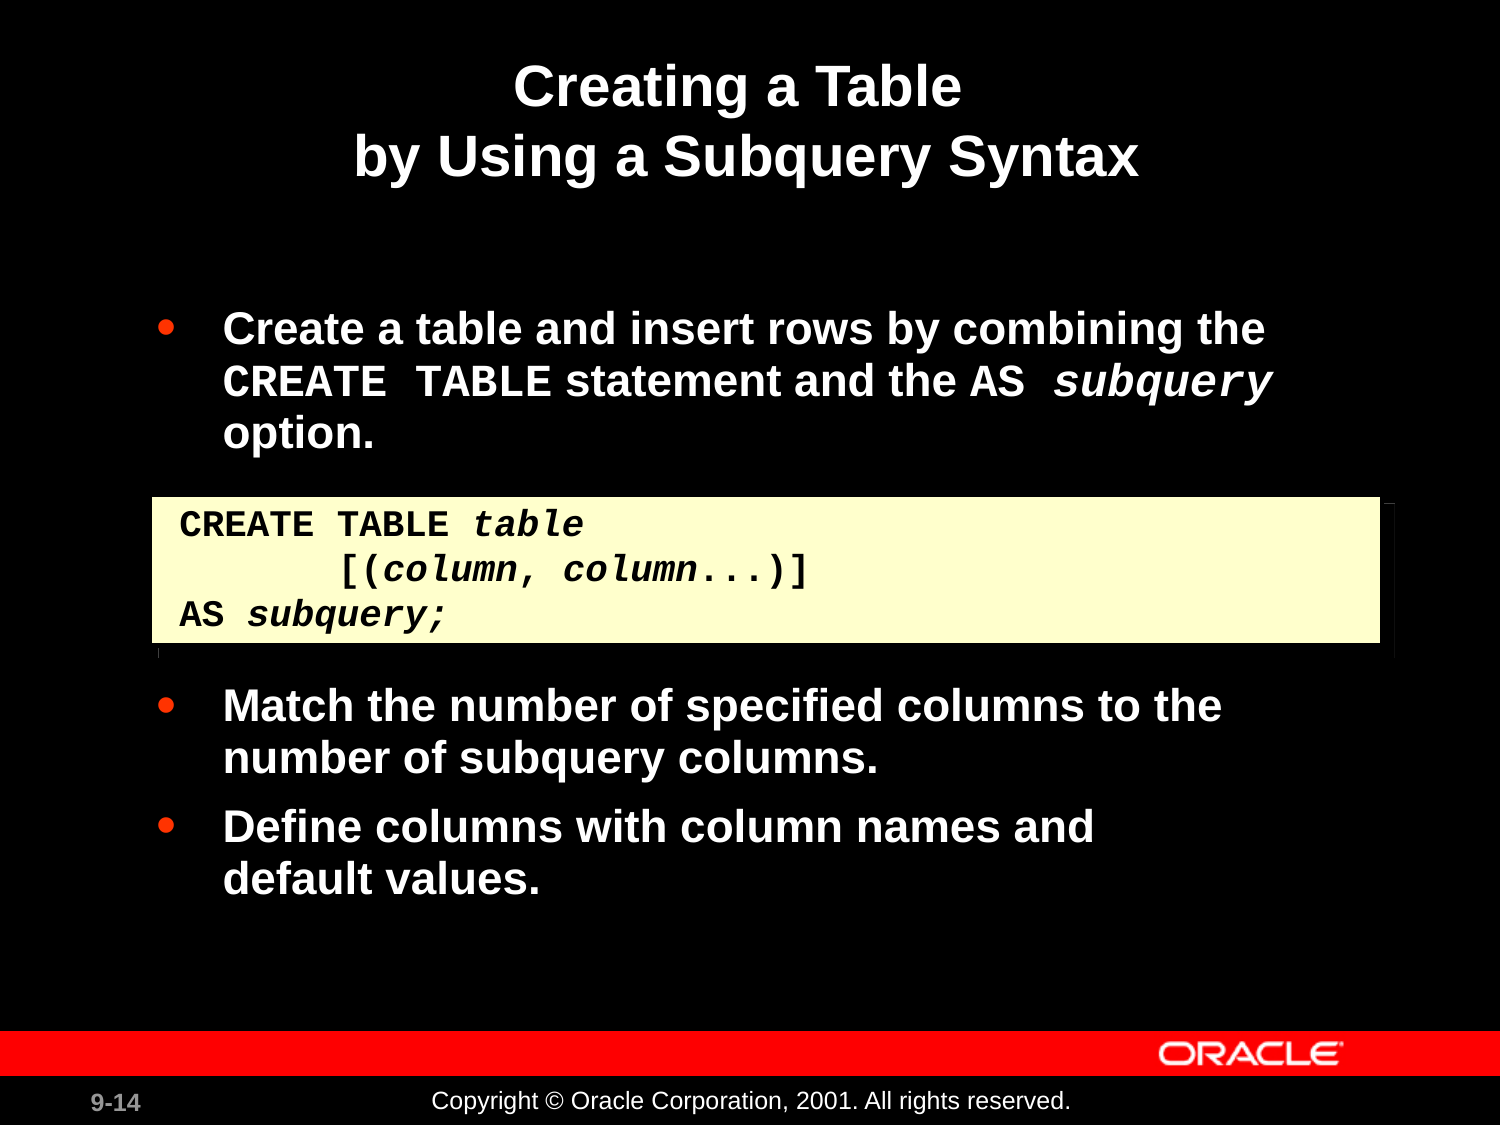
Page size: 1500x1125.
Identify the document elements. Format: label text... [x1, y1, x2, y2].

title Creating a Table by Using a Subquery Syntax [147, 39, 1346, 185]
list Create a table and insert rows by combining the CREATE TABLE statement and the AS subquery option. Match the number of specified columns to the number of subquery columns. Define columns with column names and default values. [140, 294, 1394, 928]
text_box [149, 495, 1382, 646]
text_box CREATE TABLE table [(column, column...)] AS subquery; [164, 488, 1303, 644]
